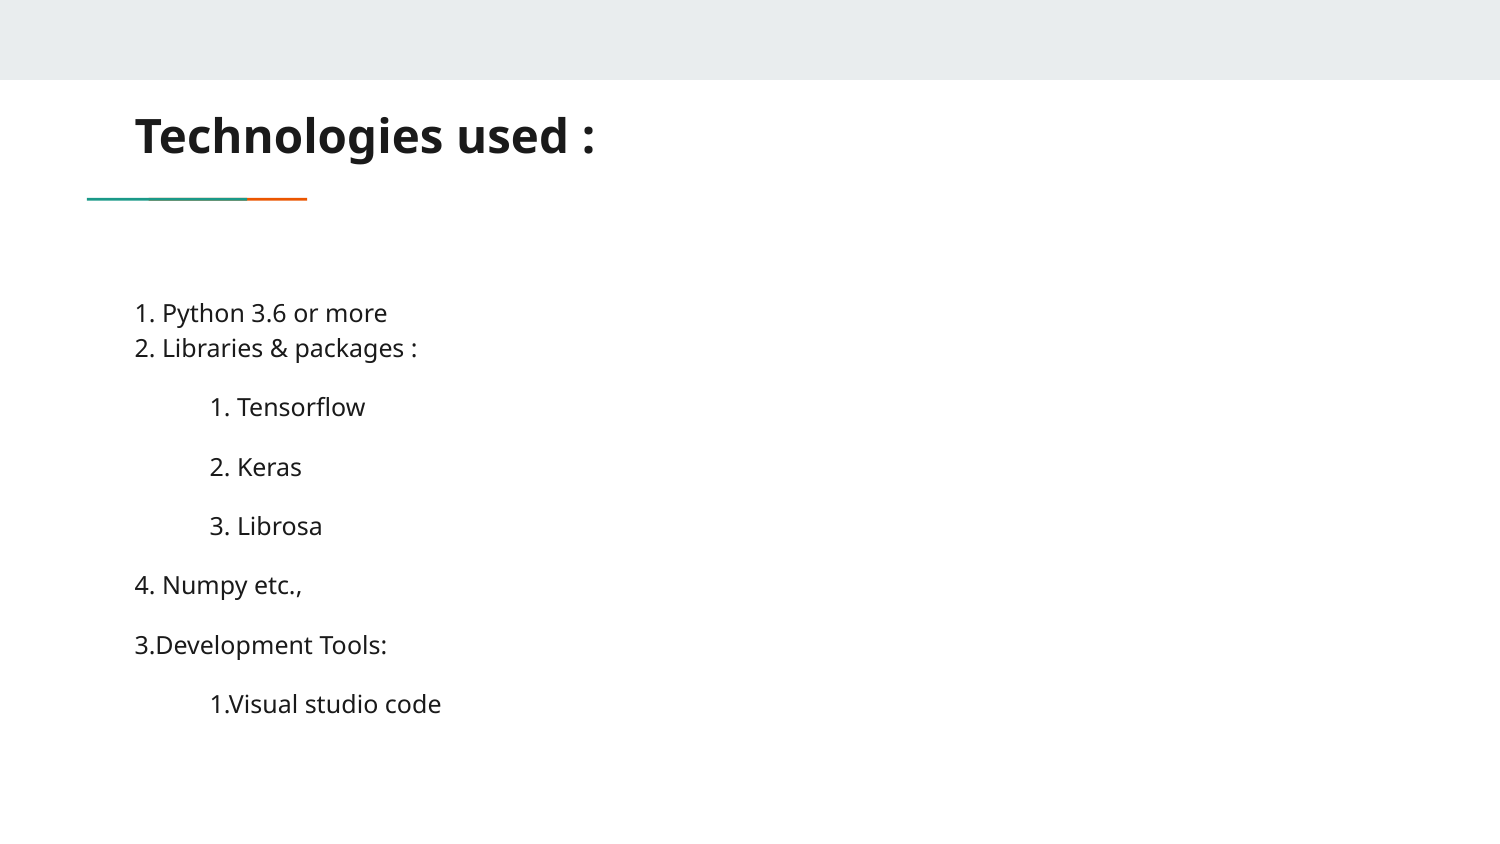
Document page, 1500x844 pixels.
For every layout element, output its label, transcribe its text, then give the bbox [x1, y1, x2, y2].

title Technologies used : [119, 91, 1381, 180]
list 1. Python 3.6 or more 2. Libraries & packages : 1. Tensorflow 2. Keras 3. Librosa 4. Numpy etc., 3.Development Tools: 1.Visual studio code [119, 278, 1381, 650]
